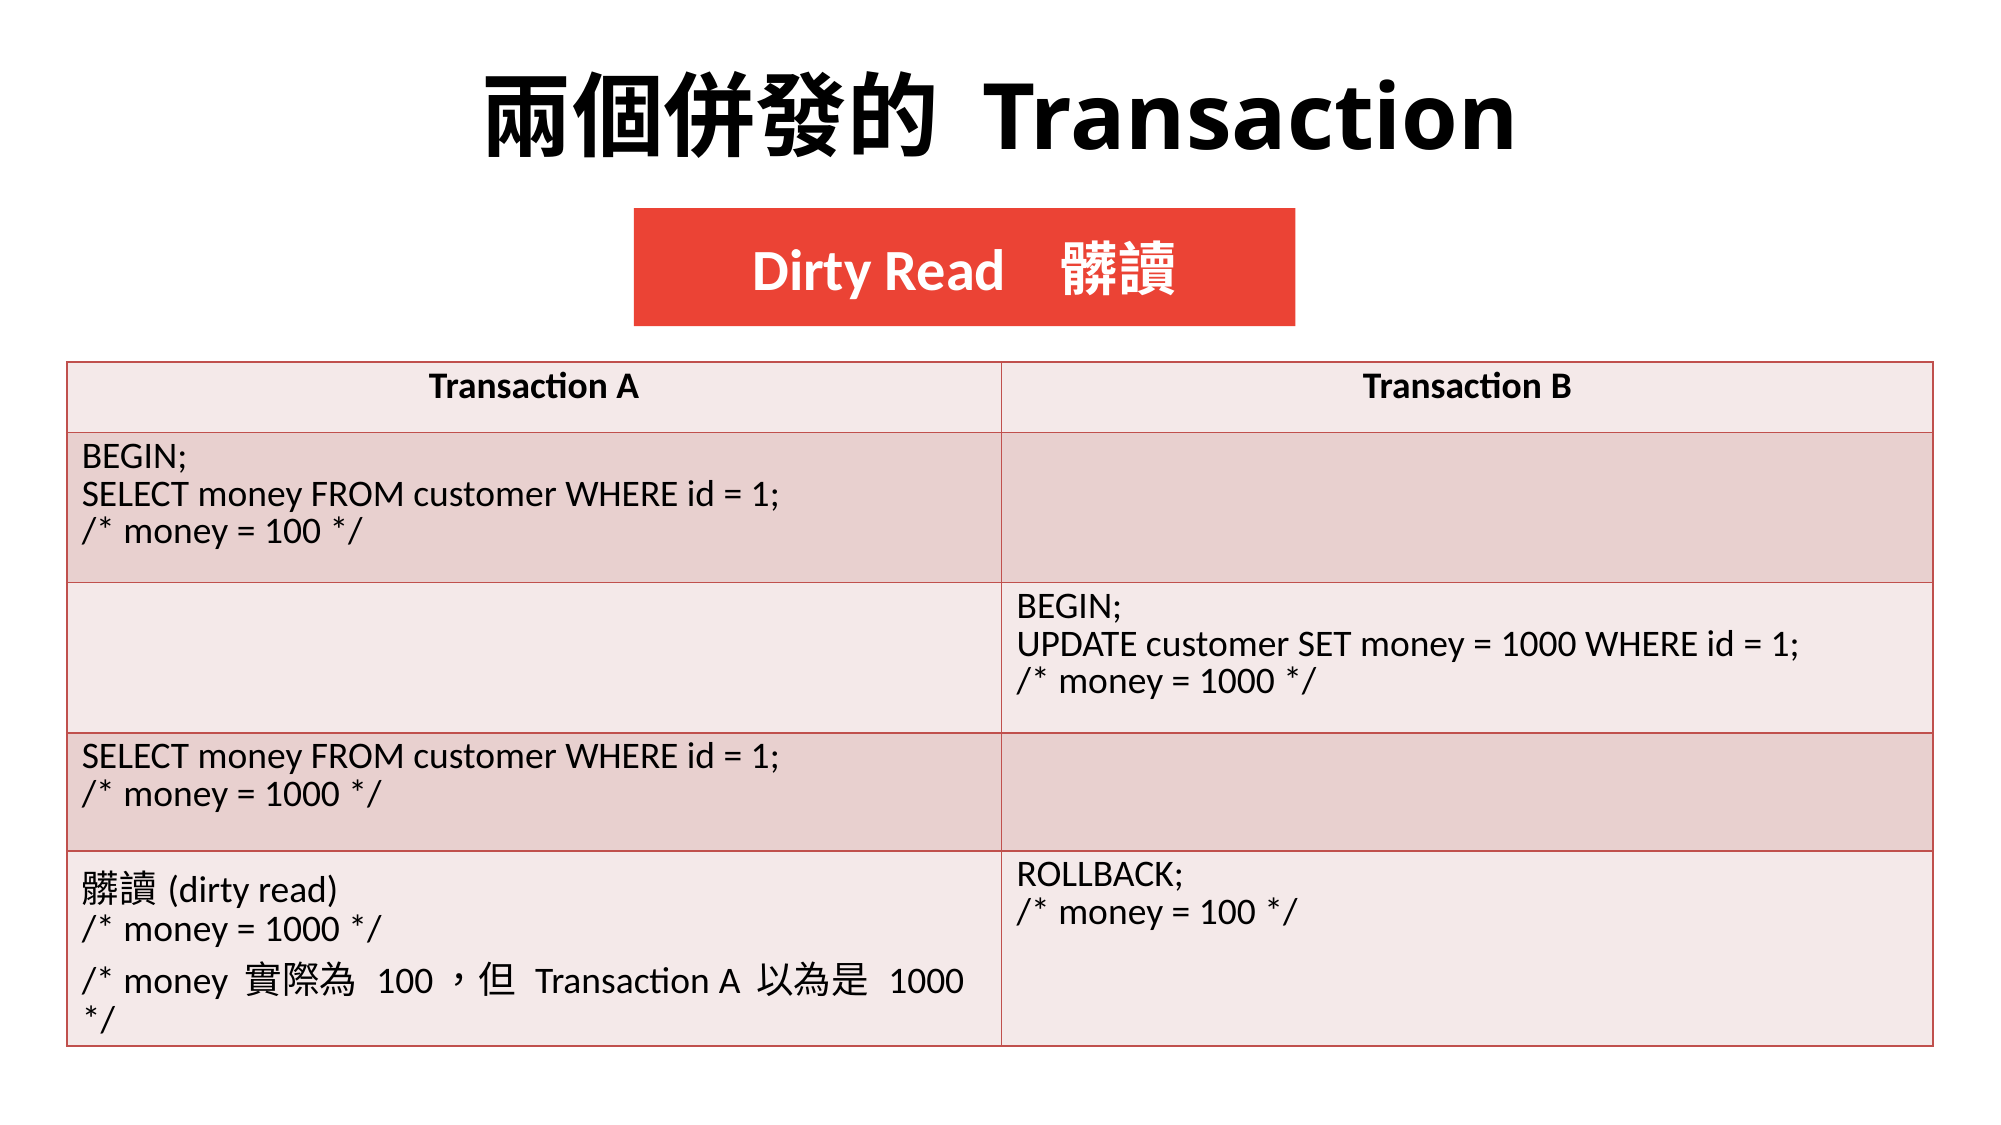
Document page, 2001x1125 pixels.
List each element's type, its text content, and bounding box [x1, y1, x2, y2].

title 兩個併發的 Transaction [99, 19, 1900, 207]
table_header Transaction B [1002, 363, 1932, 432]
table_cell [1002, 433, 1932, 582]
table_cell [1002, 734, 1932, 850]
table_header Transaction A [68, 363, 1001, 432]
table_cell BEGIN; SELECT money FROM customer WHERE id = 1; /* money = 100 */ [68, 433, 1001, 582]
table_cell 髒讀(dirty read) /* money = 1000 */ /* money 實際為 100，但 Transaction A 以為是 1000 */ [68, 852, 1001, 1045]
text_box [633, 207, 1296, 327]
table_cell BEGIN; UPDATE customer SET money = 1000 WHERE id = 1; /* money = 1000 */ [1002, 583, 1932, 732]
table_cell SELECT money FROM customer WHERE id = 1; /* money = 1000 */ [68, 734, 1001, 850]
table_cell ROLLBACK; /* money = 100 */ [1002, 852, 1932, 1045]
table_cell [68, 583, 1001, 732]
